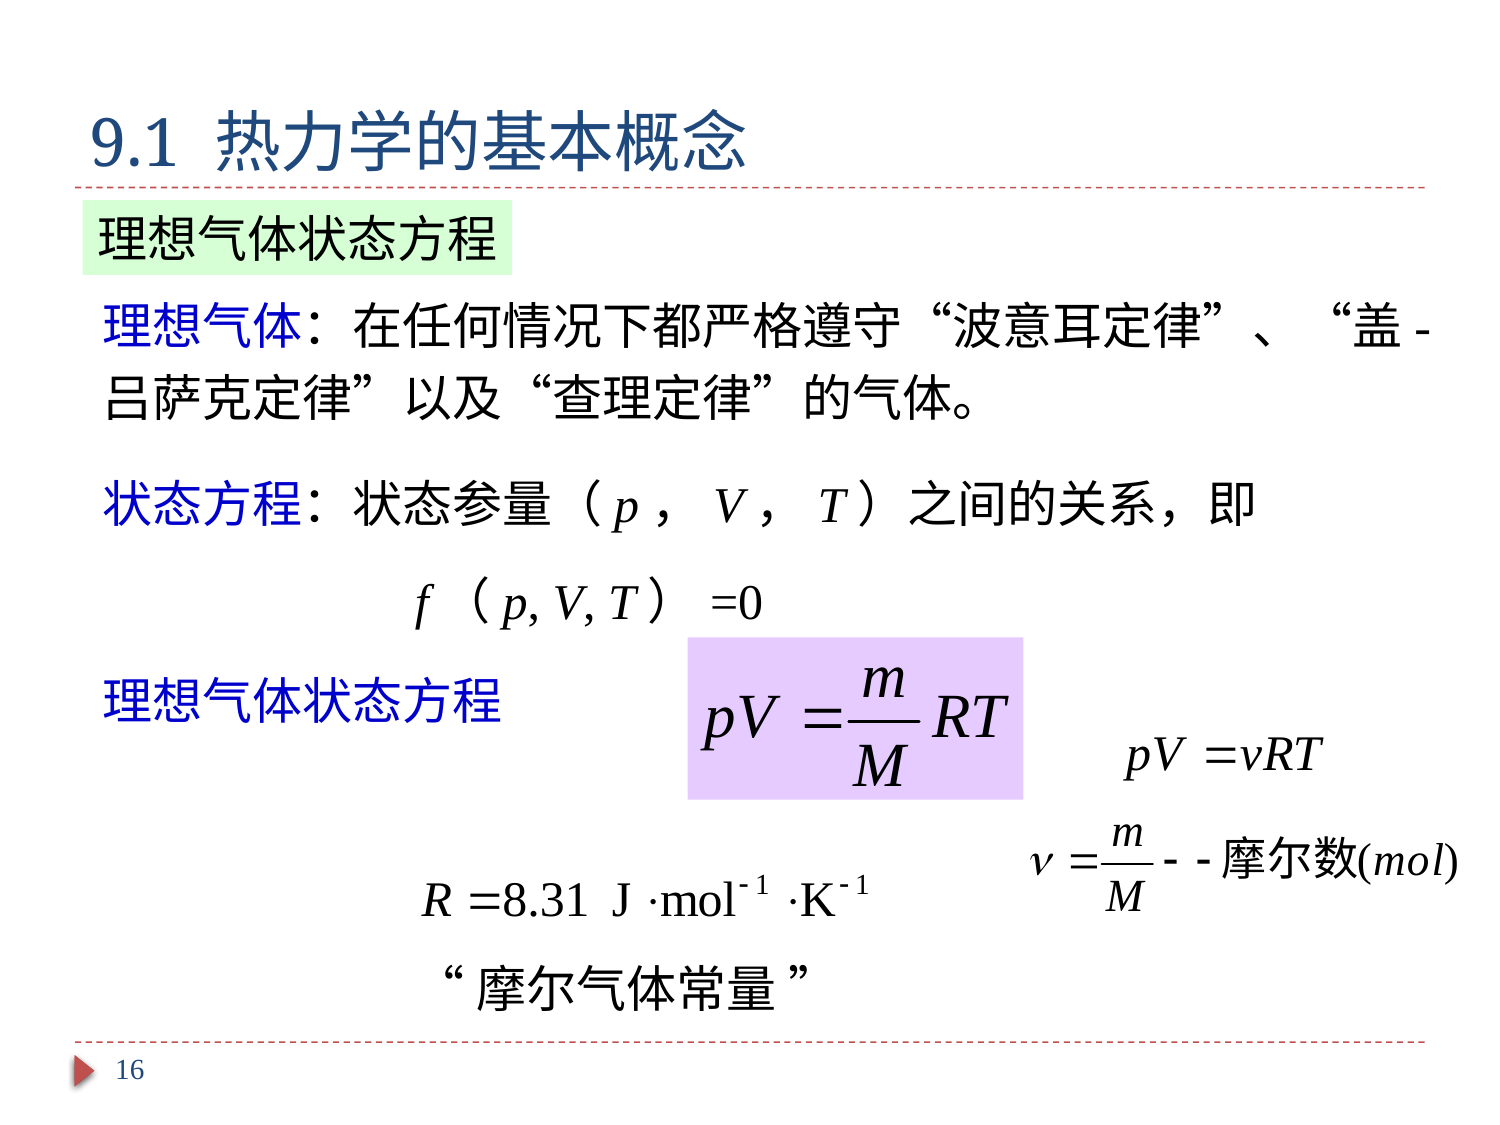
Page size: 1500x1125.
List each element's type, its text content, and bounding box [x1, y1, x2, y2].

text_box 理想气体：在任何情况下都严格遵守“波意耳定律”、“盖-吕萨克定律”以及“查理定律”的气体。 [87, 274, 1463, 434]
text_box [687, 637, 1024, 800]
text_box “摩尔气体常量 ” [399, 949, 875, 1025]
title 9.1 热力学的基本概念 [75, 37, 1425, 188]
text_box 理想气体状态方程 [82, 200, 513, 275]
text_box 理想气体状态方程 [87, 662, 681, 738]
text_box f（p, V, T）=0 [387, 562, 788, 638]
text_box 状态方程：状态参量（p，V，T）之间的关系，即 [87, 449, 1340, 540]
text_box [1112, 724, 1334, 792]
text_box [412, 862, 875, 938]
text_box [1024, 799, 1469, 922]
slide_number 16 [100, 1042, 426, 1103]
